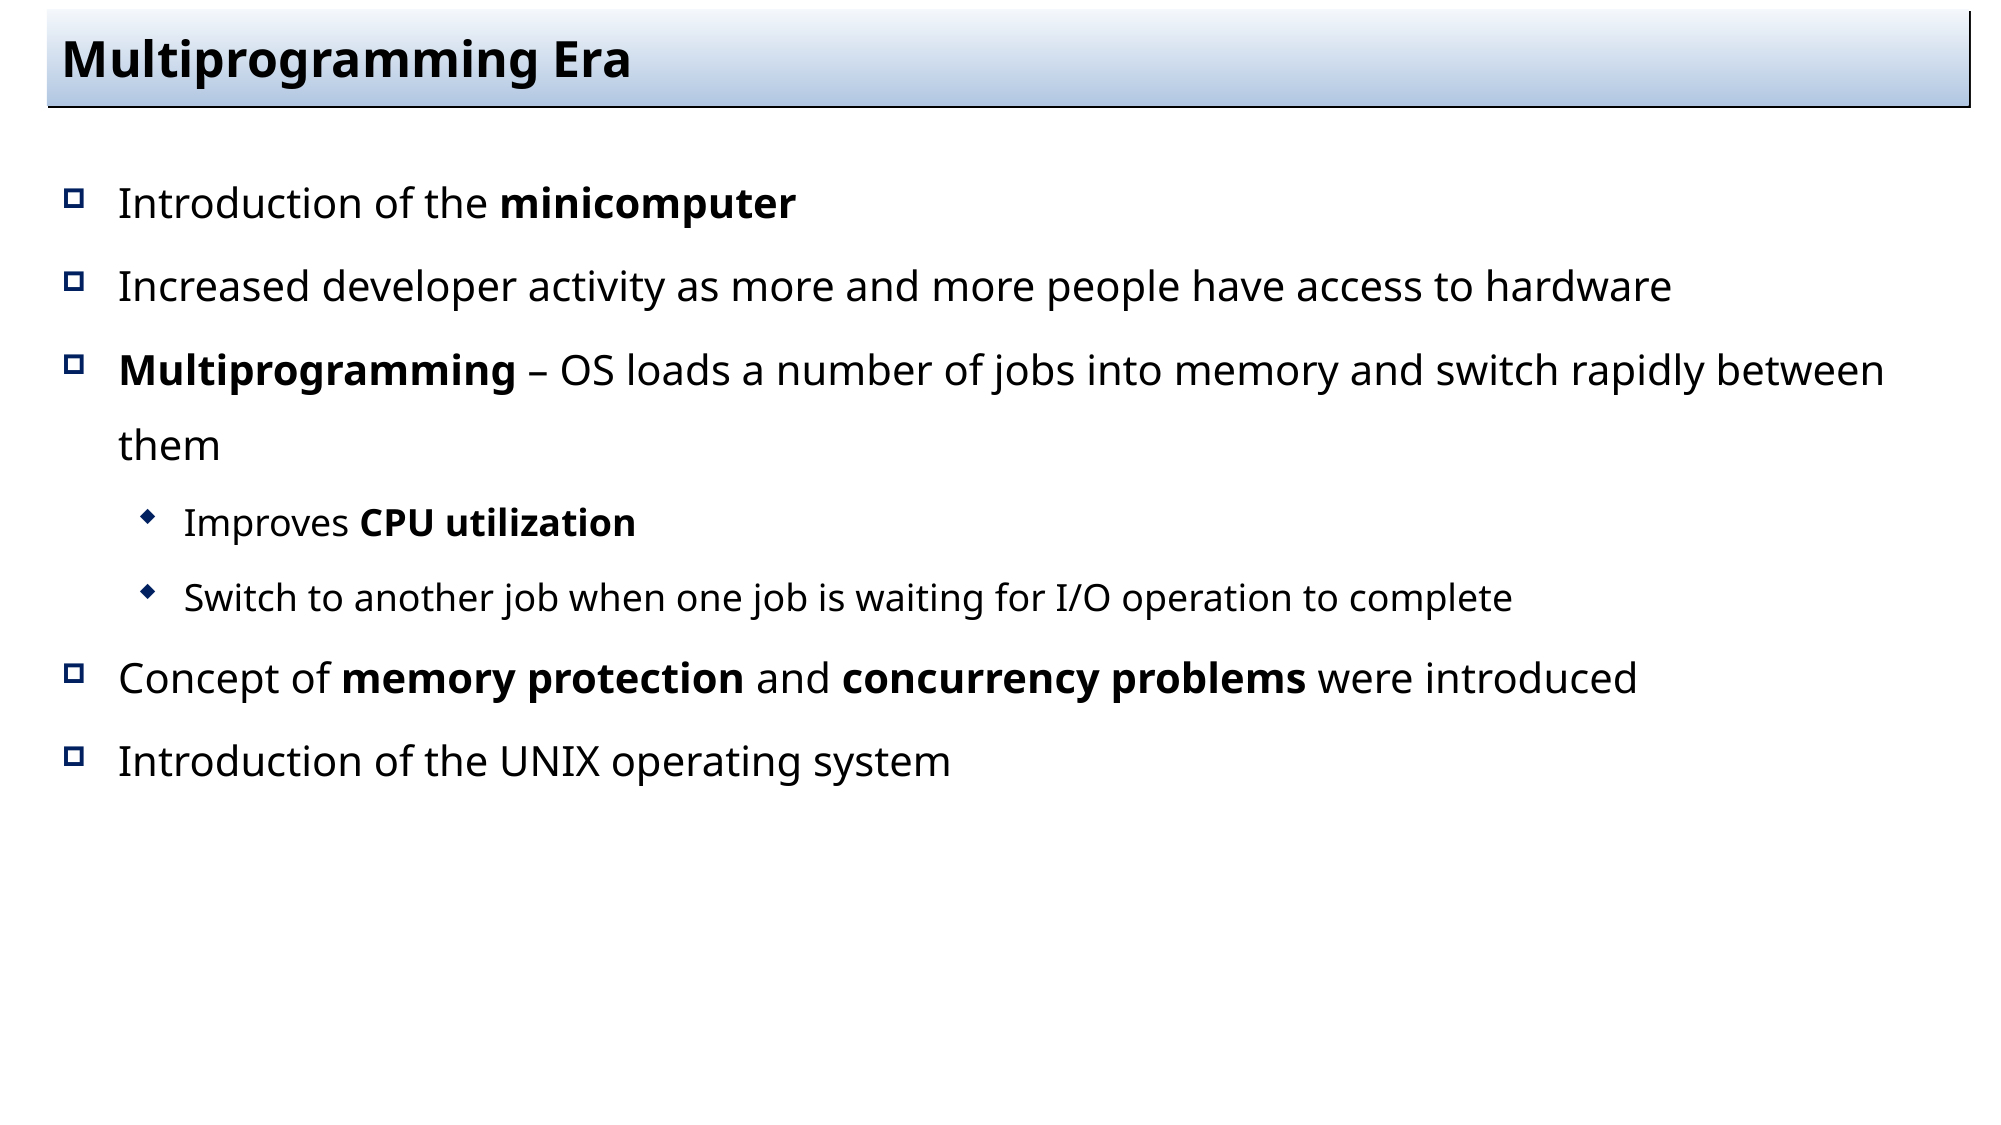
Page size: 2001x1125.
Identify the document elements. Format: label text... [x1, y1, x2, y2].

title Multiprogramming Era [46, 8, 1969, 106]
list Introduction of the minicomputer Increased developer activity as more and more people have access to hardware Multiprogramming – OS loads a number of jobs into memory and switch rapidly between them Improves CPU utilization Switch to another job when one job is waiting for I/O operation to complete Concept of memory protection and concurrency problems were introduced Introduction of the UNIX operating system [46, 144, 1969, 1048]
